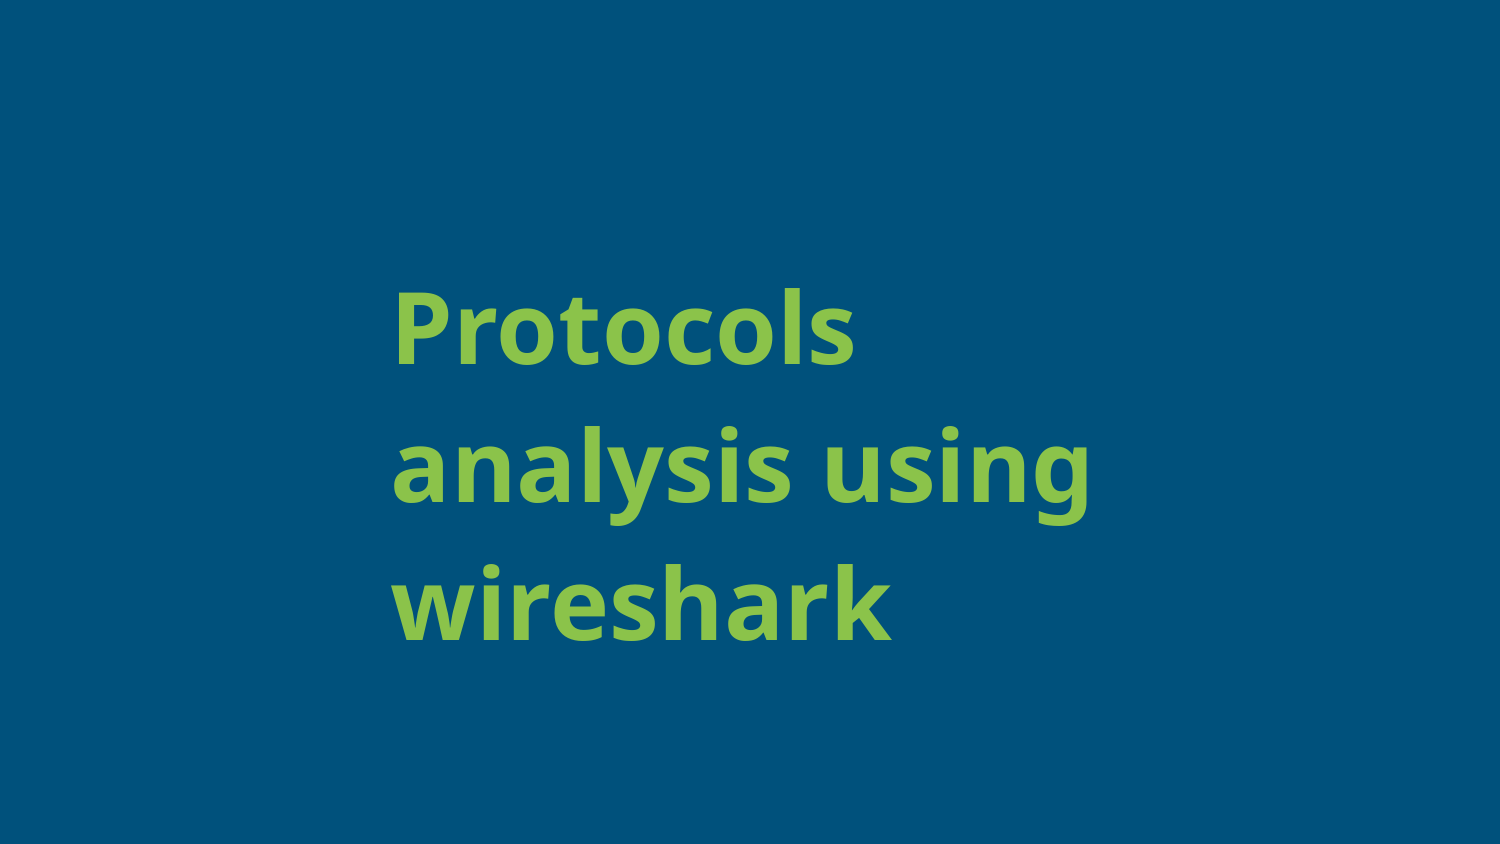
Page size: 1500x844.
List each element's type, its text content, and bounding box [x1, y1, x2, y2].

list Protocols analysis using wireshark [375, 231, 1285, 664]
